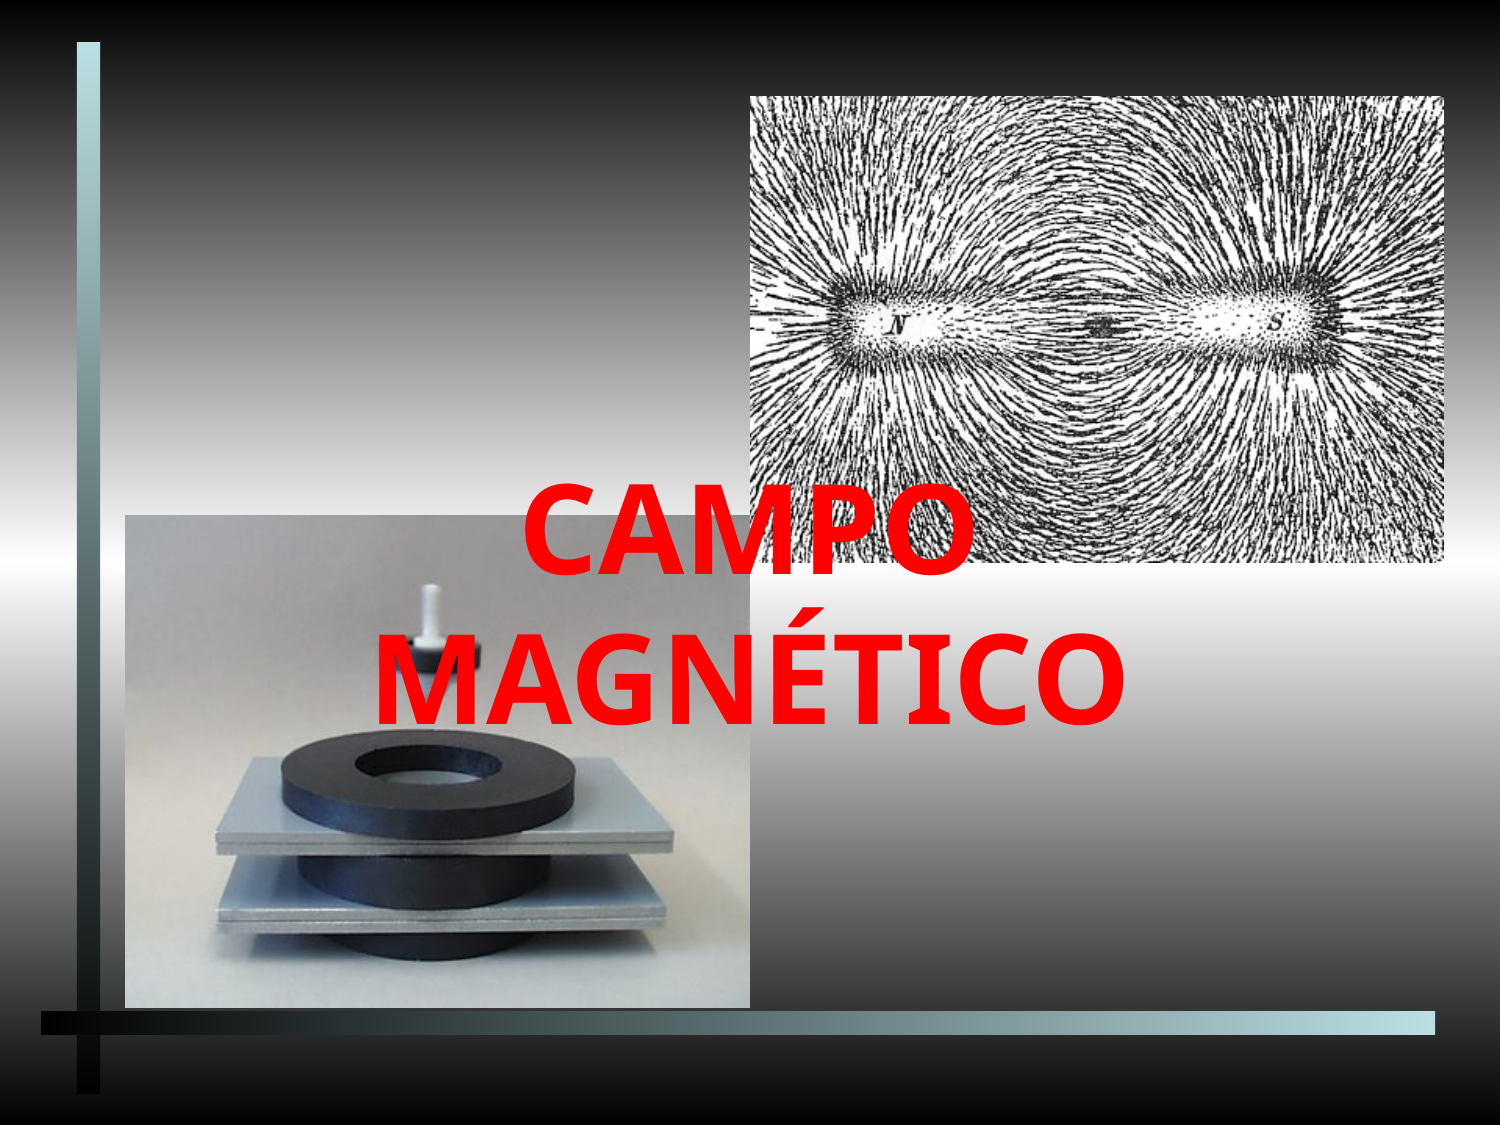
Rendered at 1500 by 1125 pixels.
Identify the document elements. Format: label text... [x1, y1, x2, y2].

picture [124, 96, 1444, 1008]
title CAMPO MAGNÉTICO [112, 441, 744, 683]
title CAMPO MAGNÉTICO [754, 572, 1388, 683]
